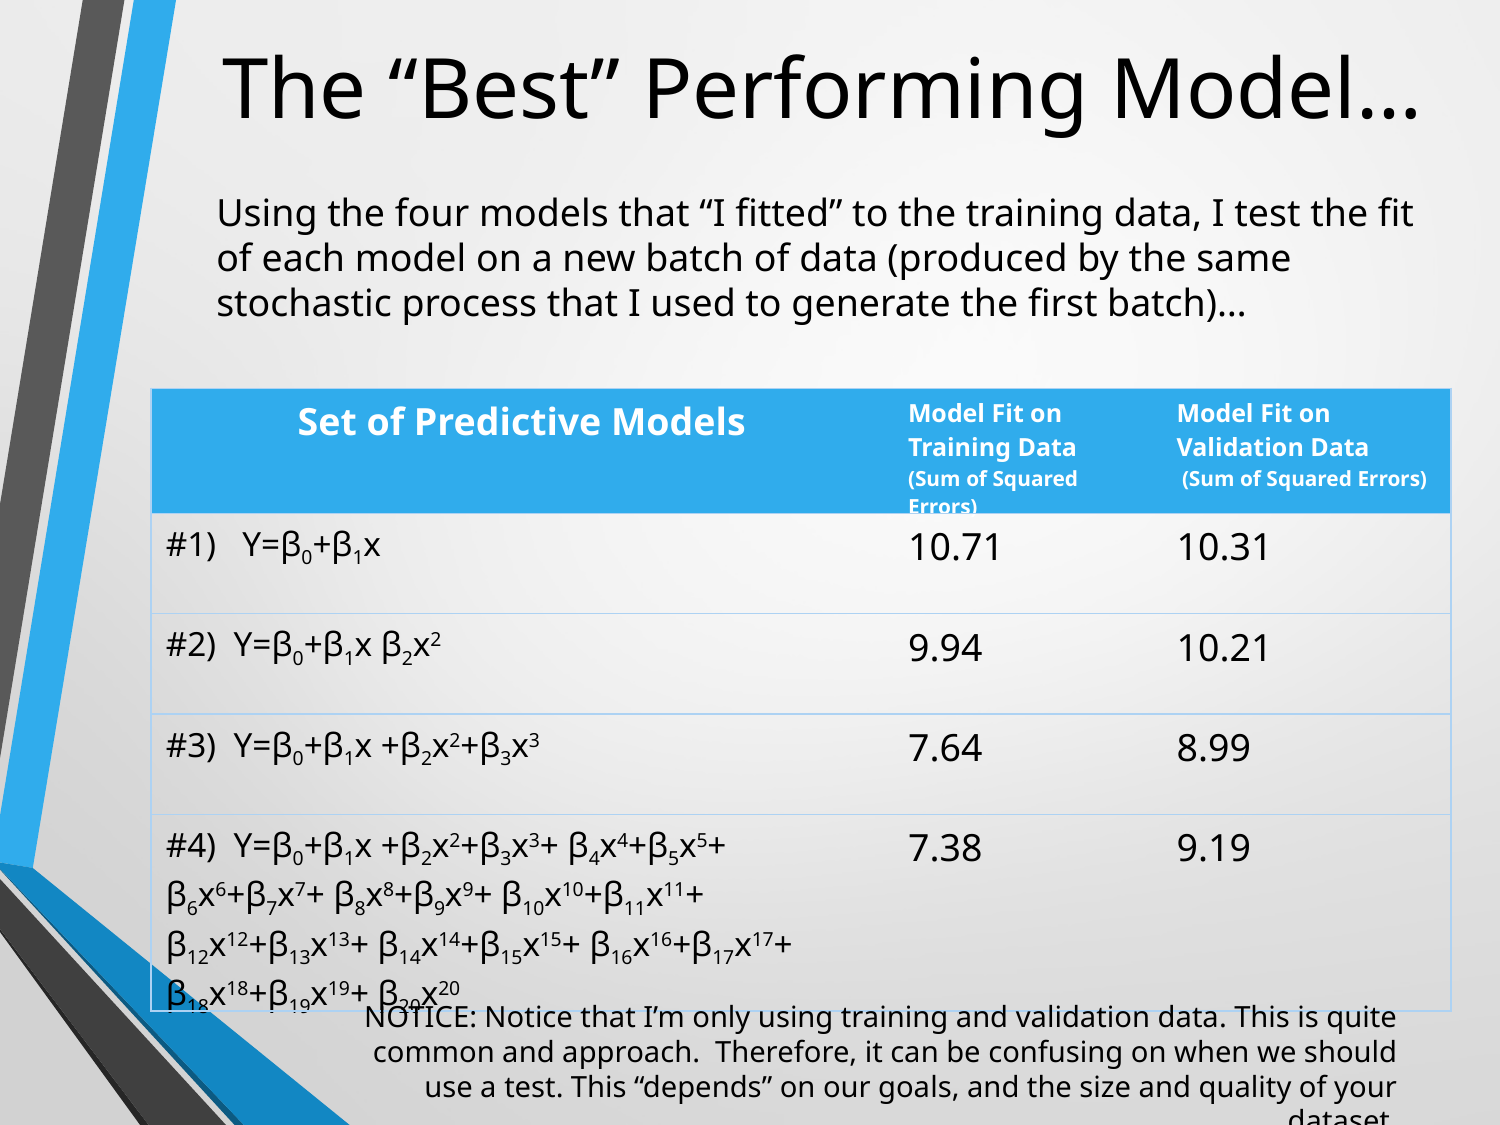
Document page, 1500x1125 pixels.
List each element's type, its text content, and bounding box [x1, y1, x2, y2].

table_cell 10.31 [1162, 514, 1450, 613]
table_cell 10.71 [893, 514, 1162, 613]
table_cell 10.21 [1162, 614, 1450, 713]
table_cell 8.99 [1162, 715, 1450, 814]
table_cell #1) Y=β0+β1x [152, 514, 893, 613]
title The “Best” Performing Model… [201, 0, 1466, 181]
table_header Set of Predictive Models [152, 389, 893, 513]
table_cell #4) Y=β0+β1x +β2x2+β3x3+ β4x4+β5x5+ β6x6+β7x7+ β8x8+β9x9+ β10x10+β11x11+ β12x12+β13x13+ β14x14+β15x15+ β16x16+β17x17+ β18x18+β19x19+ β20x20 [152, 815, 893, 1010]
text_box NOTICE: Notice that I’m only using training and validation data. This is quite common and approach. Therefore, it can be confusing on when we should use a test. This “depends” on our goals, and the size and quality of your dataset. [317, 990, 1413, 1125]
table_cell 7.64 [893, 715, 1162, 814]
table_cell 9.94 [893, 614, 1162, 713]
table_cell 9.19 [1162, 815, 1450, 1010]
table_header Model Fit on Training Data (Sum of Squared Errors) [893, 389, 1162, 513]
table_header Model Fit on Validation Data (Sum of Squared Errors) [1162, 389, 1450, 513]
text_box Using the four models that “I fitted” to the training data, I test the fit of each model on a new batch of data (produced by the same stochastic process that I used to generate the first batch)… [201, 181, 1466, 332]
table_cell 7.38 [893, 815, 1162, 990]
table_cell #3) Y=β0+β1x +β2x2+β3x3 [152, 715, 893, 814]
table_cell #2) Y=β0+β1x β2x2 [152, 614, 893, 713]
